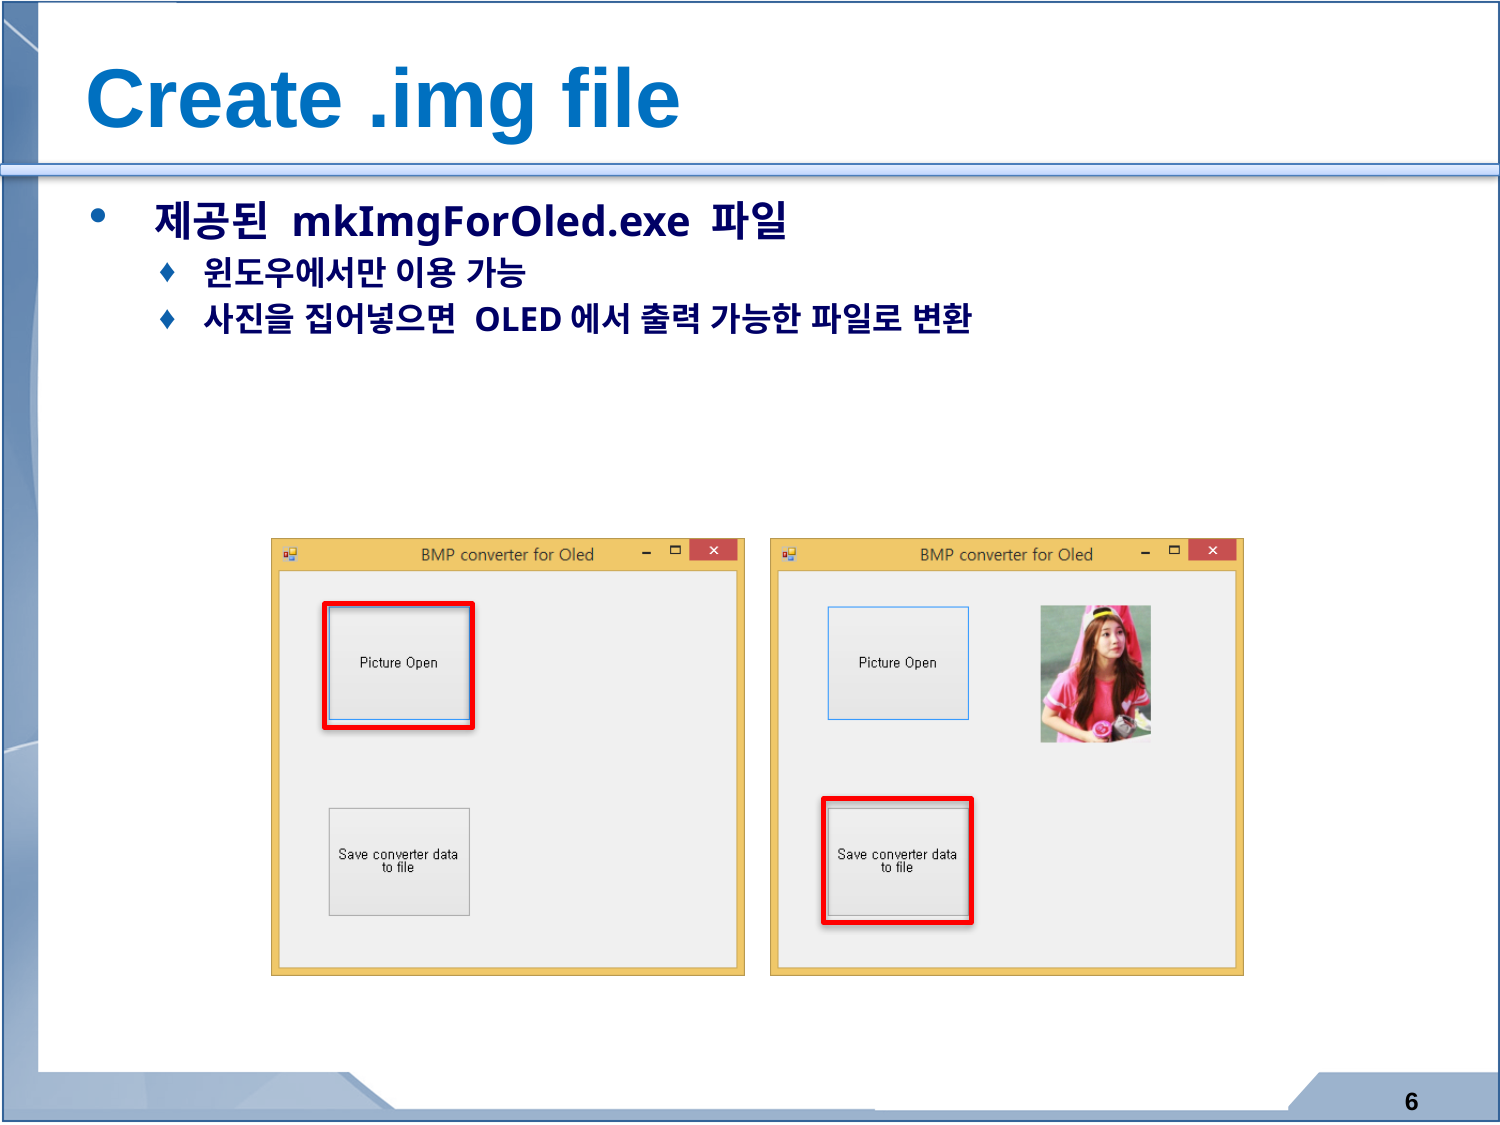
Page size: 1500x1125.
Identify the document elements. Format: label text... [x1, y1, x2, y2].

picture [271, 538, 745, 976]
text_box 제공된 mkImgForOled.exe 파일 윈도우에서만 이용 가능 사진을 집어넣으면 OLED에서 출력 가능한 파일로 변환 [70, 187, 1477, 371]
picture [770, 538, 1244, 976]
slide_number 6 [1347, 1078, 1477, 1114]
title Create .img file [70, 35, 1477, 155]
